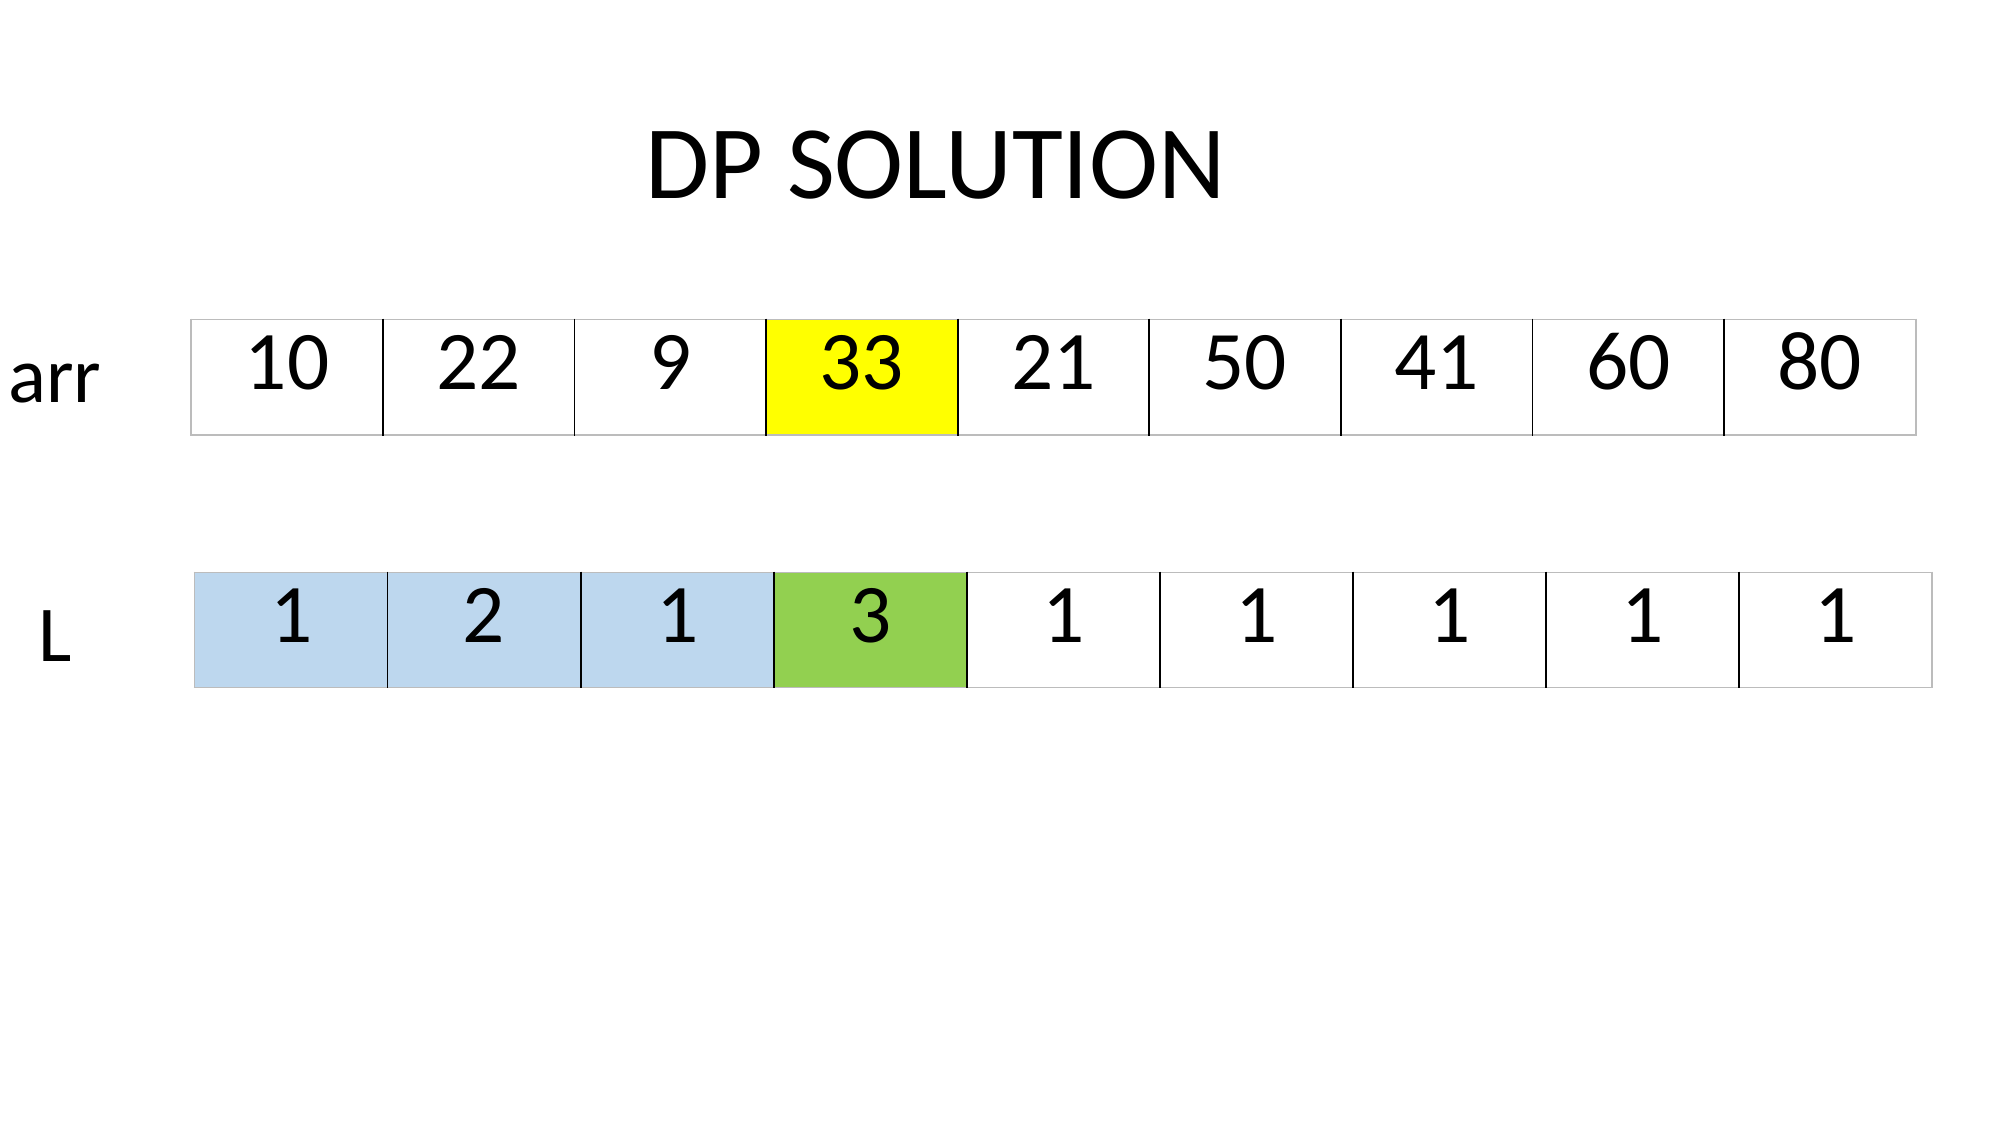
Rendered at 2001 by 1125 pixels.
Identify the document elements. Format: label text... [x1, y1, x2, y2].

table_header 1 [968, 573, 1159, 687]
table_header 1 [1547, 573, 1738, 687]
table_header 10 [192, 320, 382, 434]
table_header 1 [1740, 573, 1931, 687]
text_box L [23, 575, 162, 685]
text_box arr [0, 315, 192, 426]
table_header 1 [1161, 573, 1352, 687]
table_header 41 [1342, 320, 1532, 434]
table_header 1 [1354, 573, 1545, 687]
table_header 33 [767, 320, 957, 434]
table_header 50 [1150, 320, 1340, 434]
table_header 80 [1725, 320, 1915, 434]
table_header 21 [959, 320, 1148, 434]
table_header 3 [775, 573, 966, 687]
text_box DP SOLUTION [630, 87, 1316, 227]
table_header 2 [388, 573, 580, 687]
table_header 60 [1533, 320, 1723, 434]
table_header 22 [384, 320, 574, 434]
table_header 1 [195, 573, 387, 687]
table_header 9 [575, 320, 765, 434]
table_header 1 [582, 573, 773, 687]
